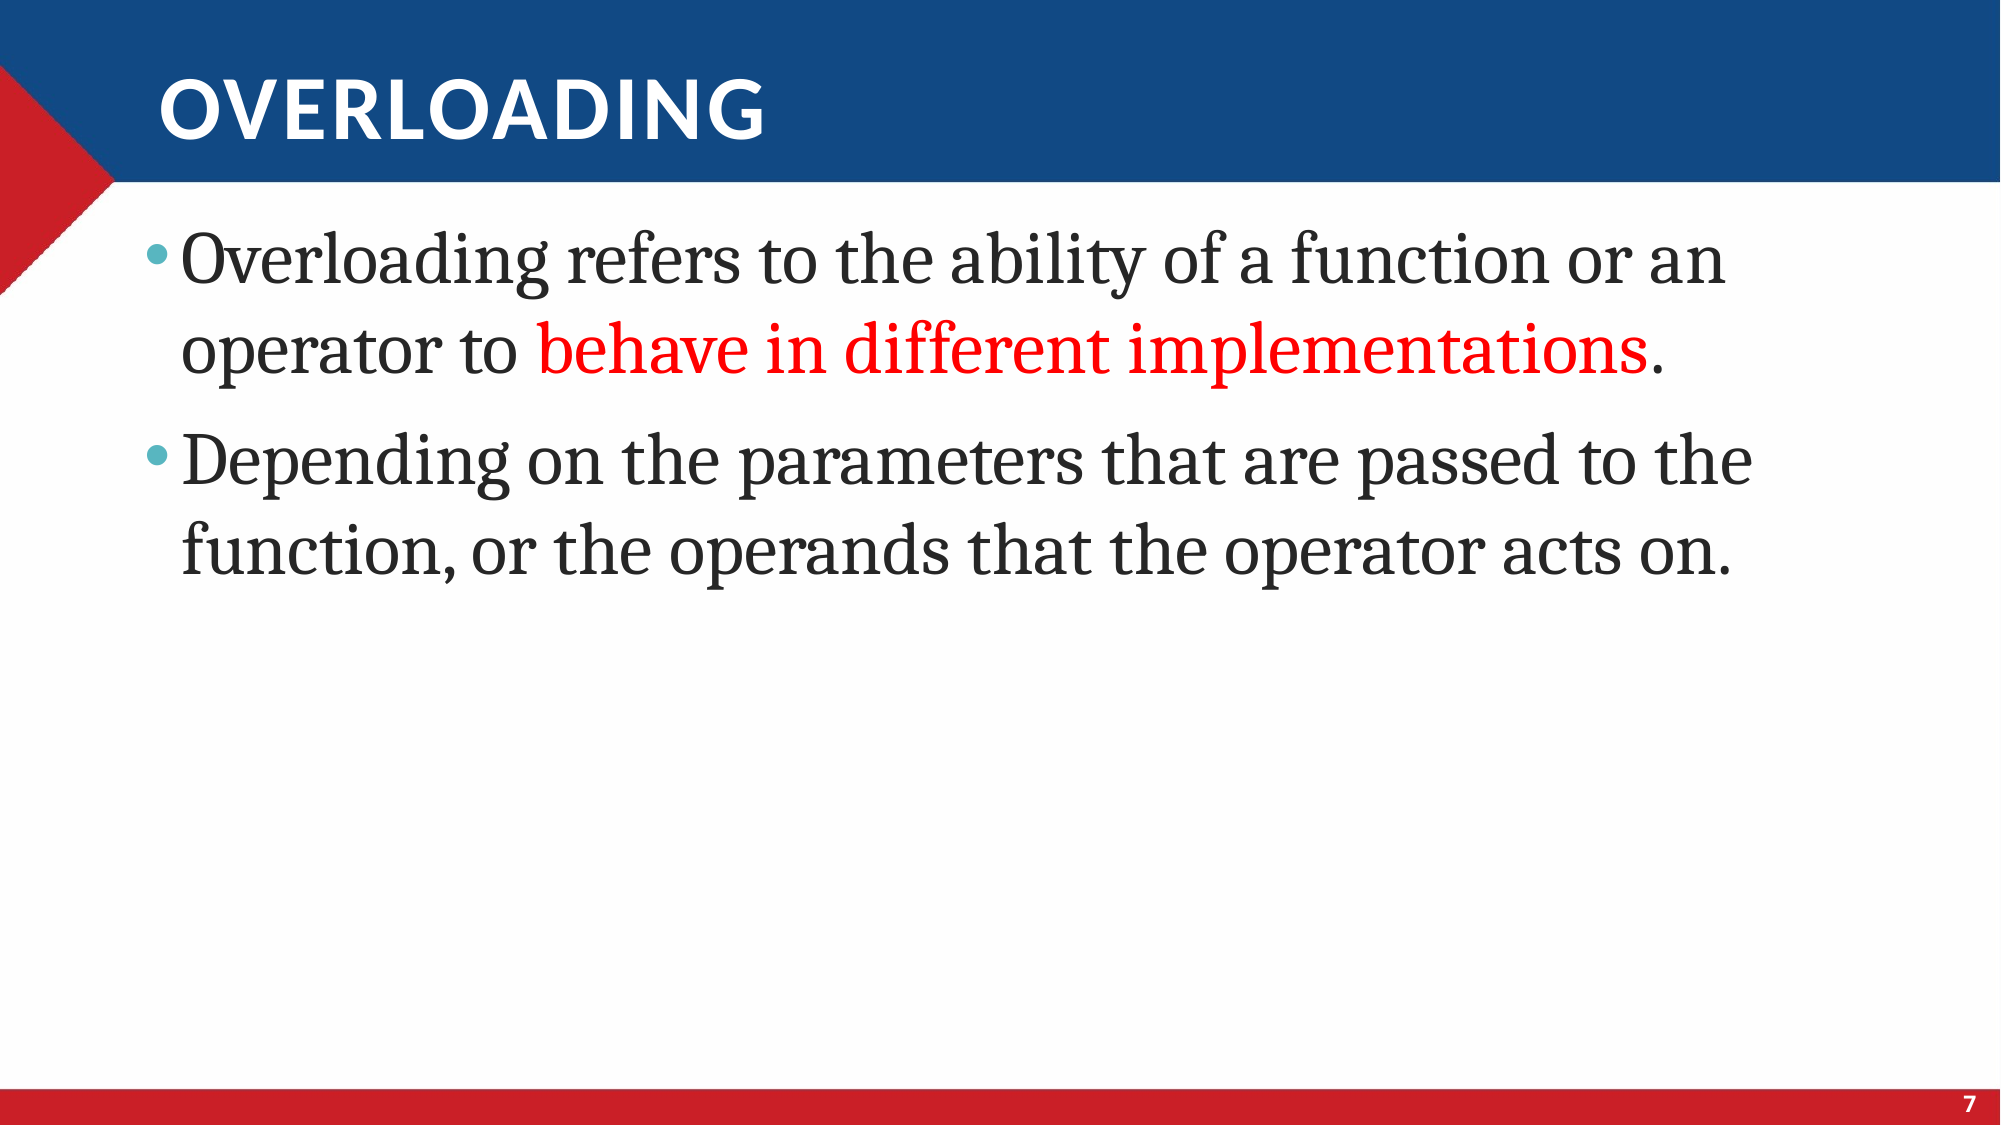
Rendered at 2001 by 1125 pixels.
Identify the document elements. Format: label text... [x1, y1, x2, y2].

title overloading [127, 45, 1890, 176]
picture [0, 0, 2001, 1125]
list Overloading refers to the ability of a function or an operator to behave in different implementations. Depending on the parameters that are passed to the function, or the operands that the operator acts on. [129, 201, 1888, 992]
slide_number 7 [1939, 1085, 2000, 1125]
